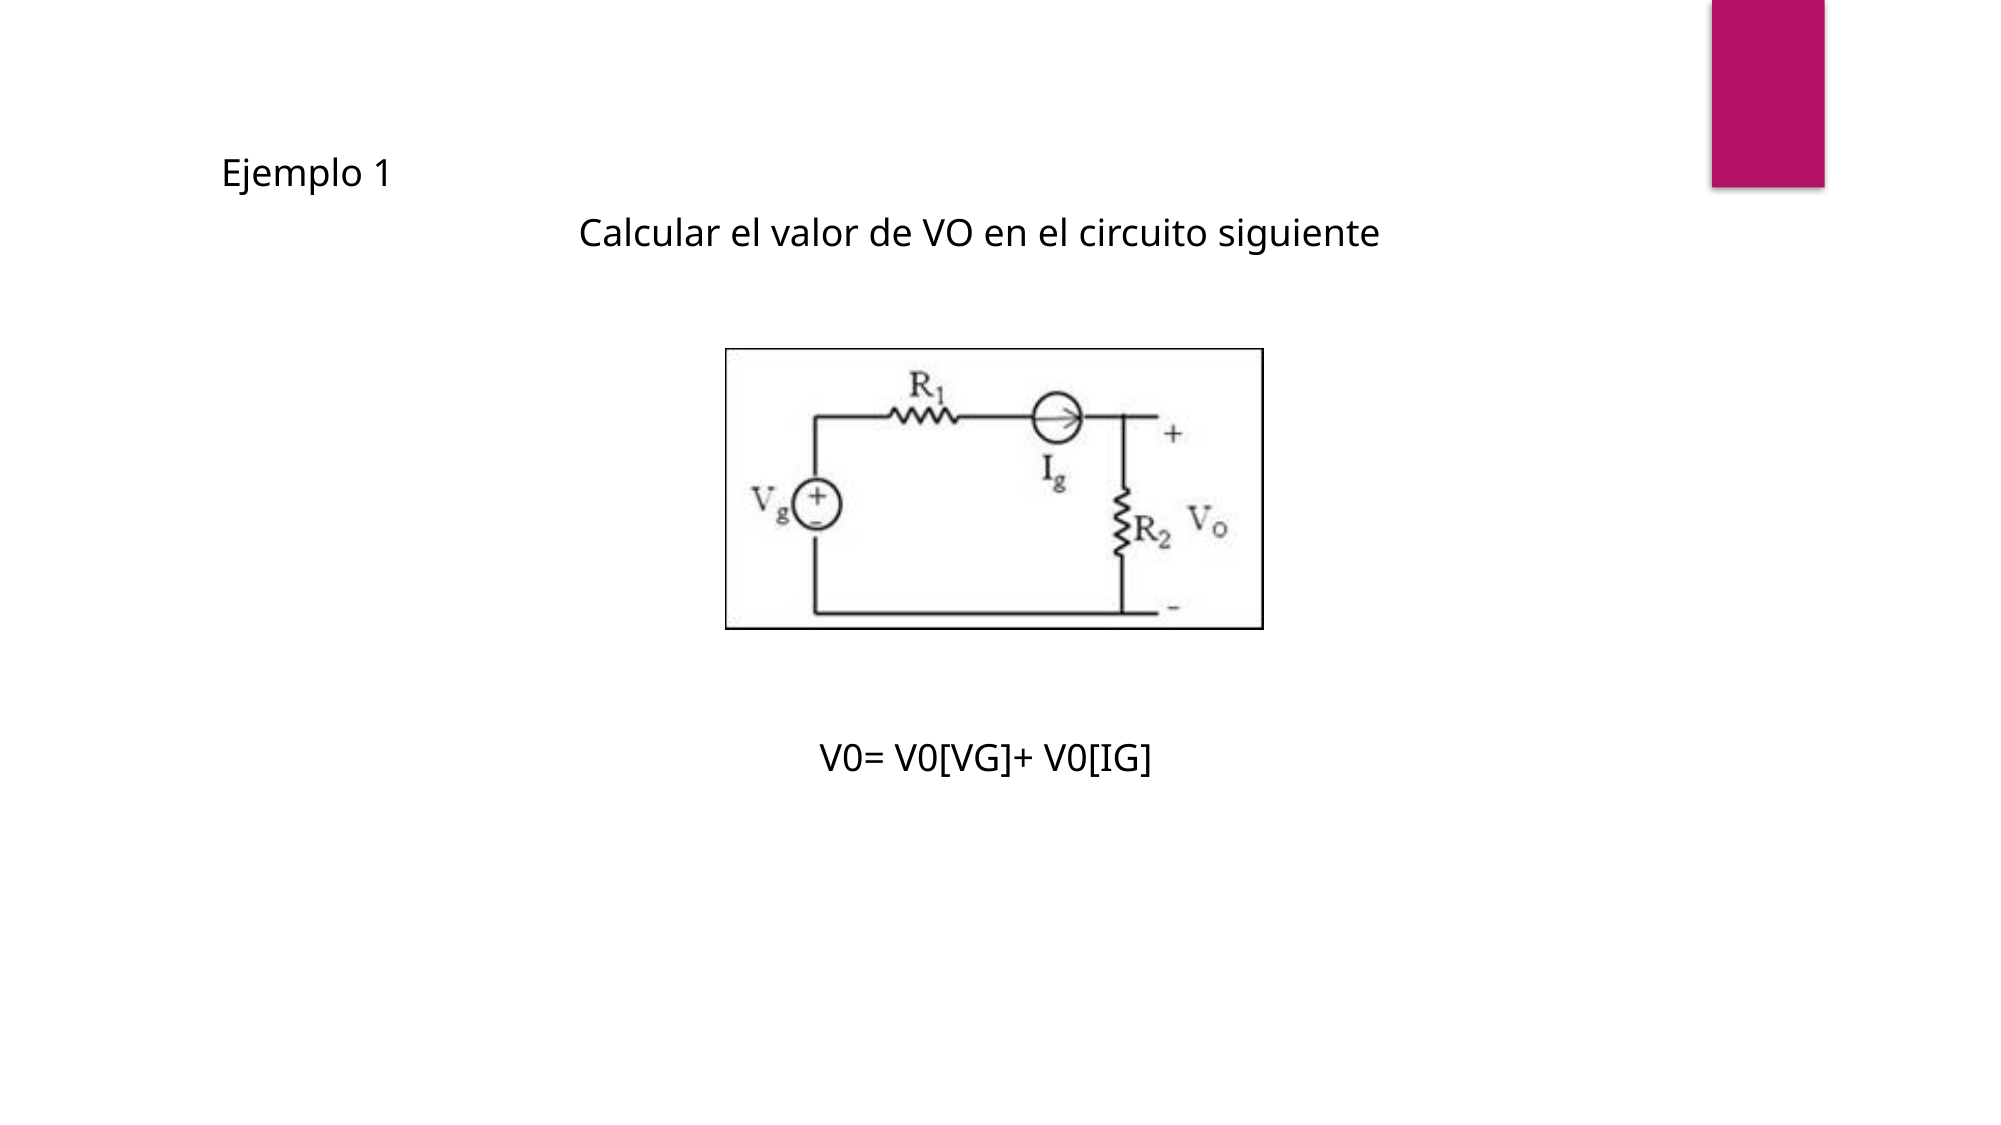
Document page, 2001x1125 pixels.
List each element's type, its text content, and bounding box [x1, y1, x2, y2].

text_box Ejemplo 1 [206, 141, 410, 202]
text_box V0= V0[VG]+ V0[IG] [804, 727, 1805, 787]
text_box Calcular el valor de VO en el circuito siguiente [563, 201, 1564, 262]
picture [724, 347, 1264, 630]
